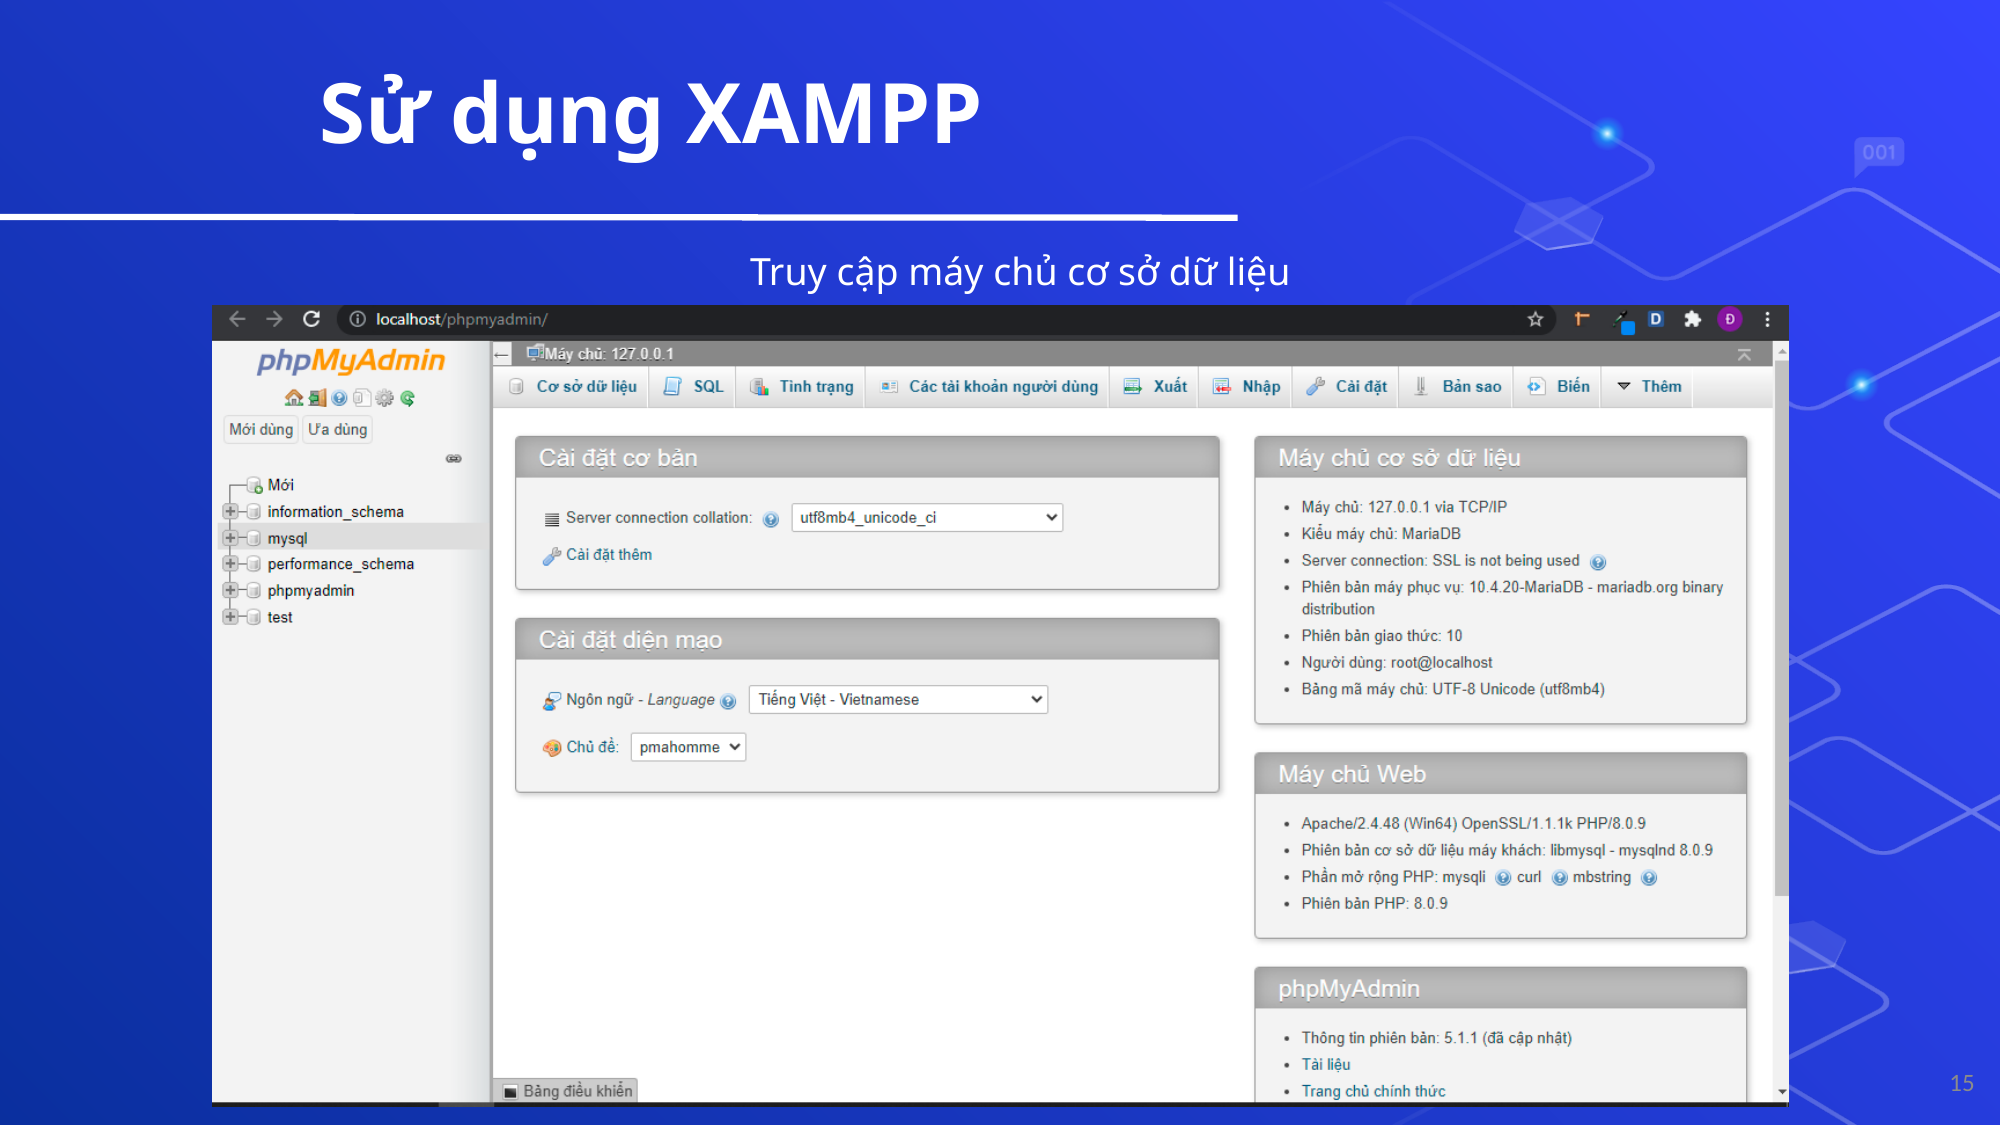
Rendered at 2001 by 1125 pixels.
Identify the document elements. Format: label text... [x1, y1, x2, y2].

picture [0, 0, 2000, 1125]
slide_number 15 [1854, 1038, 1975, 1125]
text_box Truy cập máy chủ cơ sở dữ liệu [735, 240, 1306, 305]
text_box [0, 52, 1238, 218]
